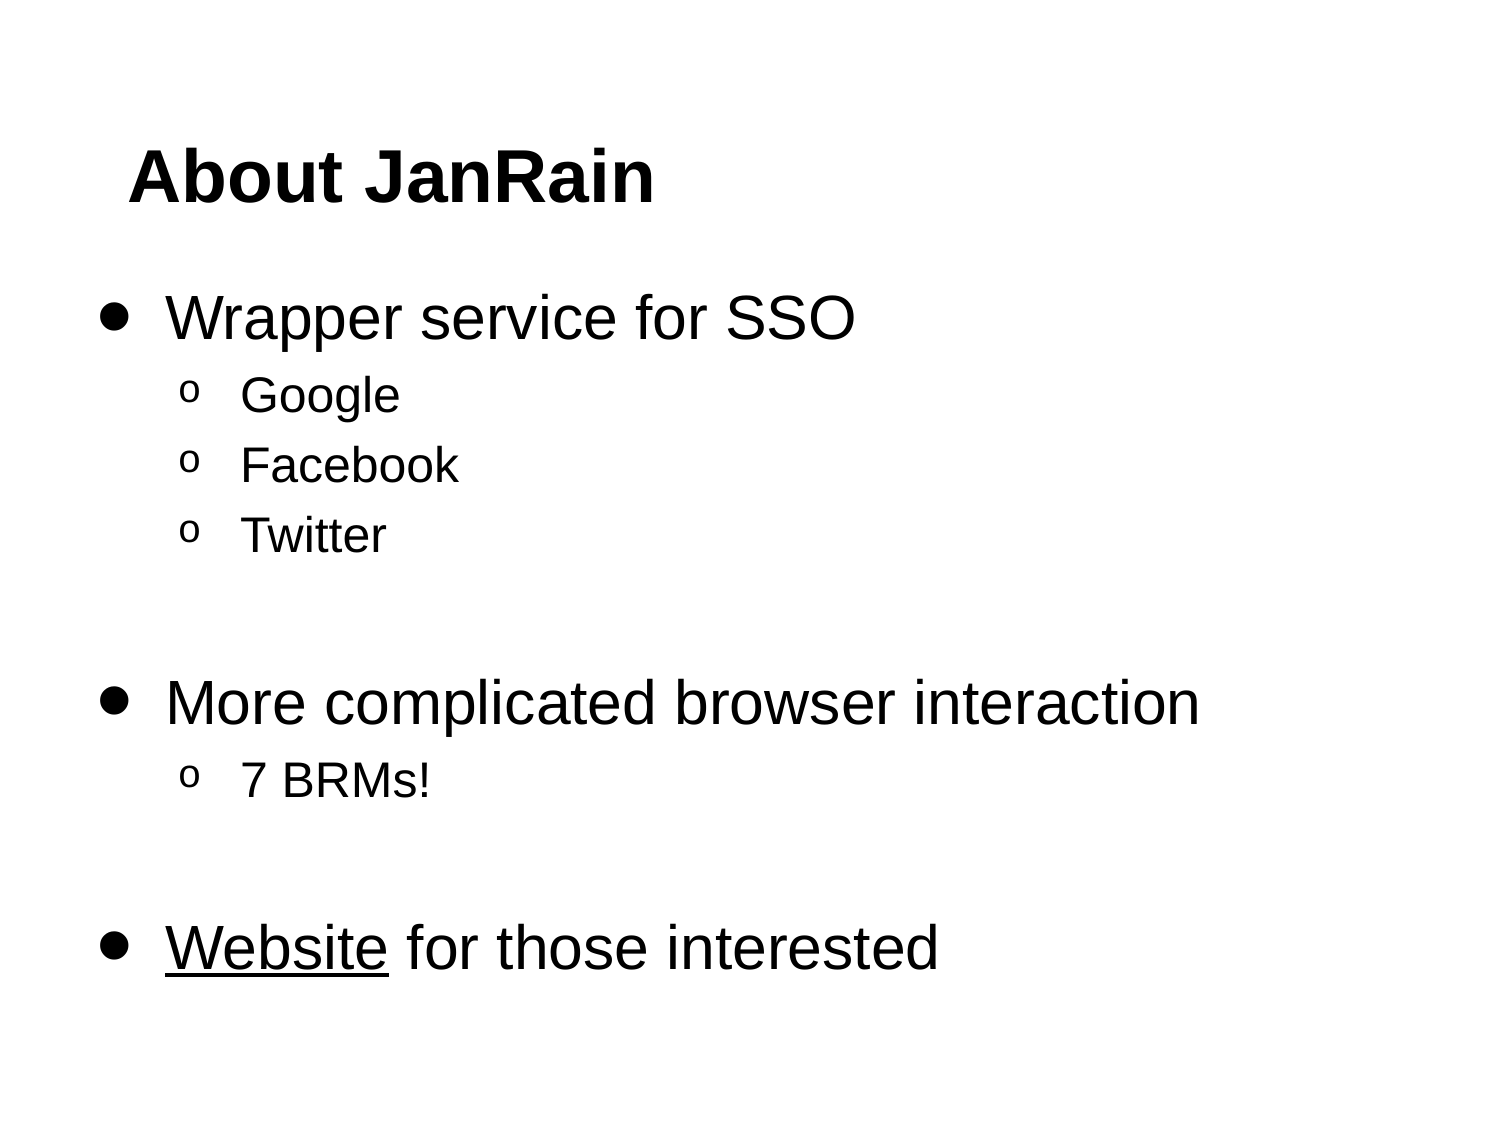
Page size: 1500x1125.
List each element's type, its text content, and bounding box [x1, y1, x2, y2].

list Wrapper service for SSO Google Facebook Twitter More complicated browser interaction 7 BRMs! Website for those interested [75, 262, 1425, 1078]
title About JanRain [75, 45, 1425, 233]
